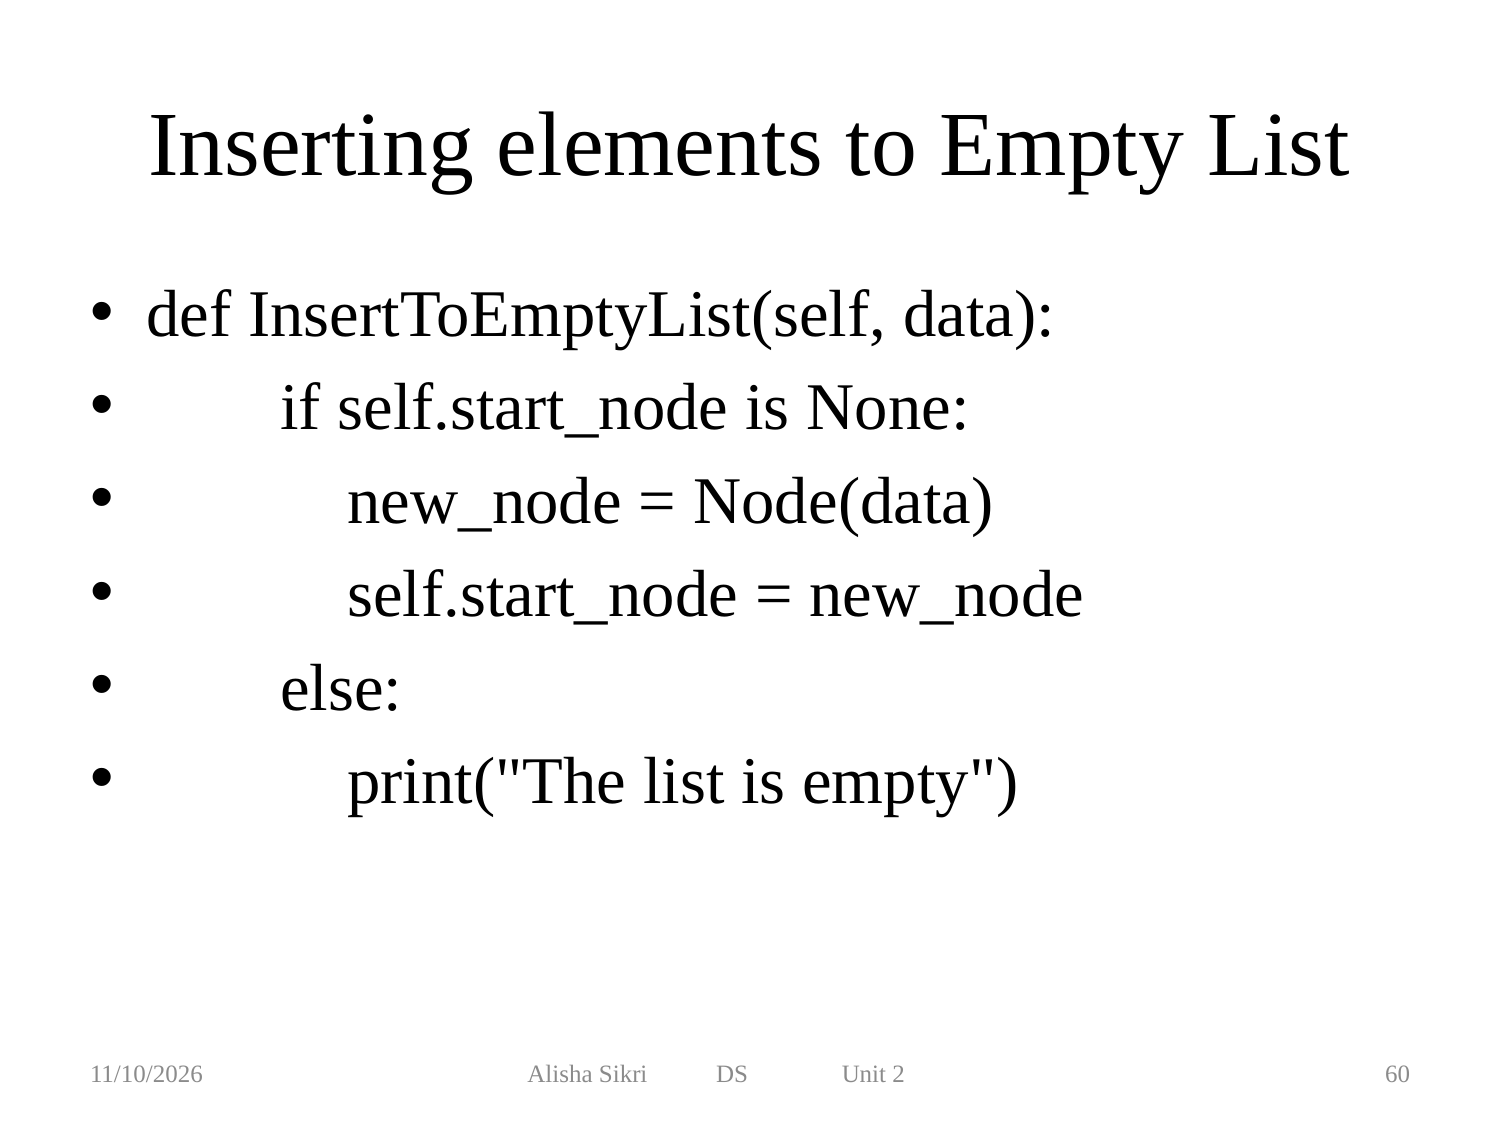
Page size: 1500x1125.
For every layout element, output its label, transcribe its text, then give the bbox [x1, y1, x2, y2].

title Inserting elements to Empty List [75, 45, 1425, 233]
list def InsertToEmptyList(self, data): if self.start_node is None: new_node = Node(data) self.start_node = new_node else: print("The list is empty") [75, 262, 1425, 1005]
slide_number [75, 1042, 425, 1103]
slide_number 60 [1074, 1042, 1425, 1103]
footer Alisha Sikri DS Unit 2 [512, 1042, 988, 1103]
